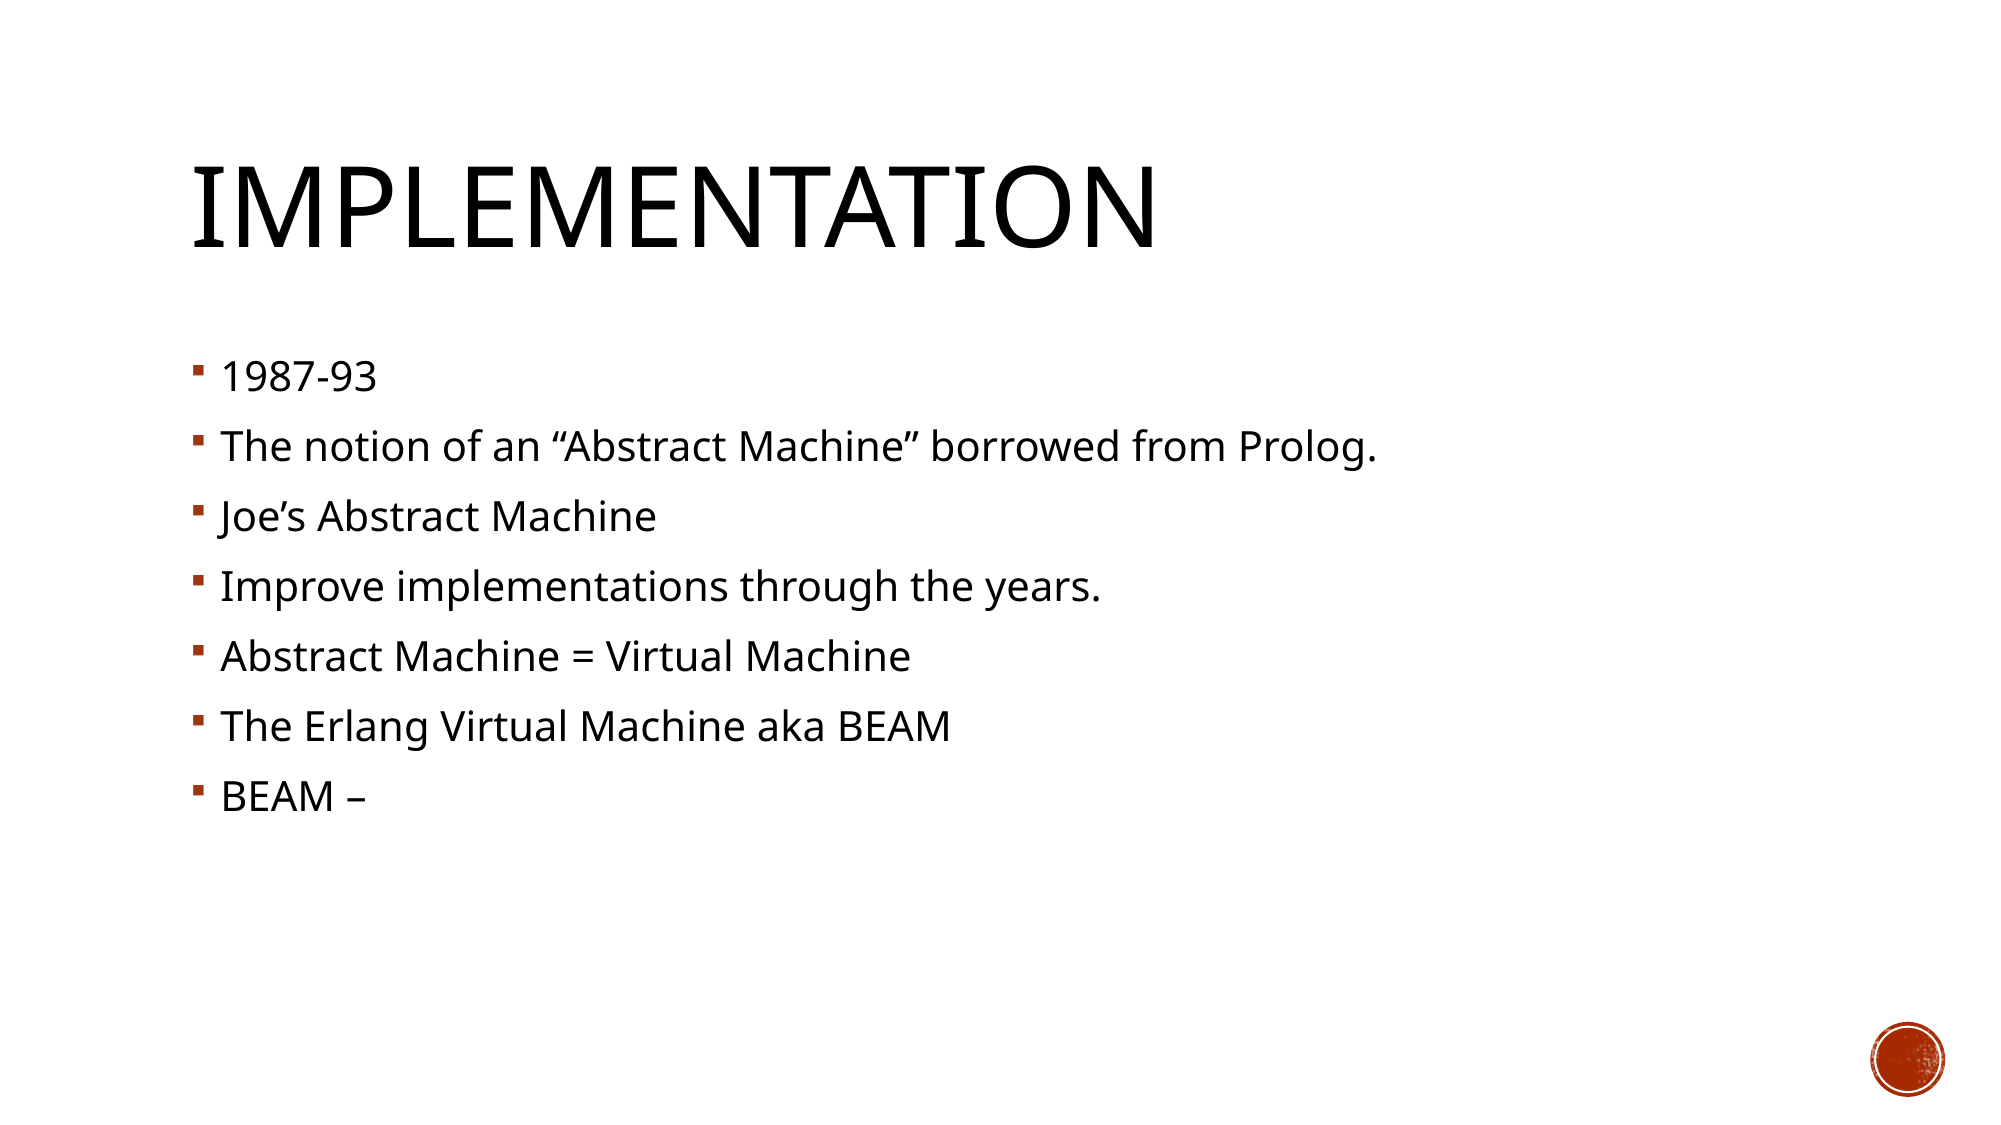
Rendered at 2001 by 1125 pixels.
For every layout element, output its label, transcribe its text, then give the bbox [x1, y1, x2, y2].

list 1987-93 The notion of an “Abstract Machine” borrowed from Prolog. Joe’s Abstract Machine Improve implementations through the years. Abstract Machine = Virtual Machine The Erlang Virtual Machine aka BEAM BEAM – [175, 348, 1826, 1013]
title Implementation [175, 79, 1826, 344]
